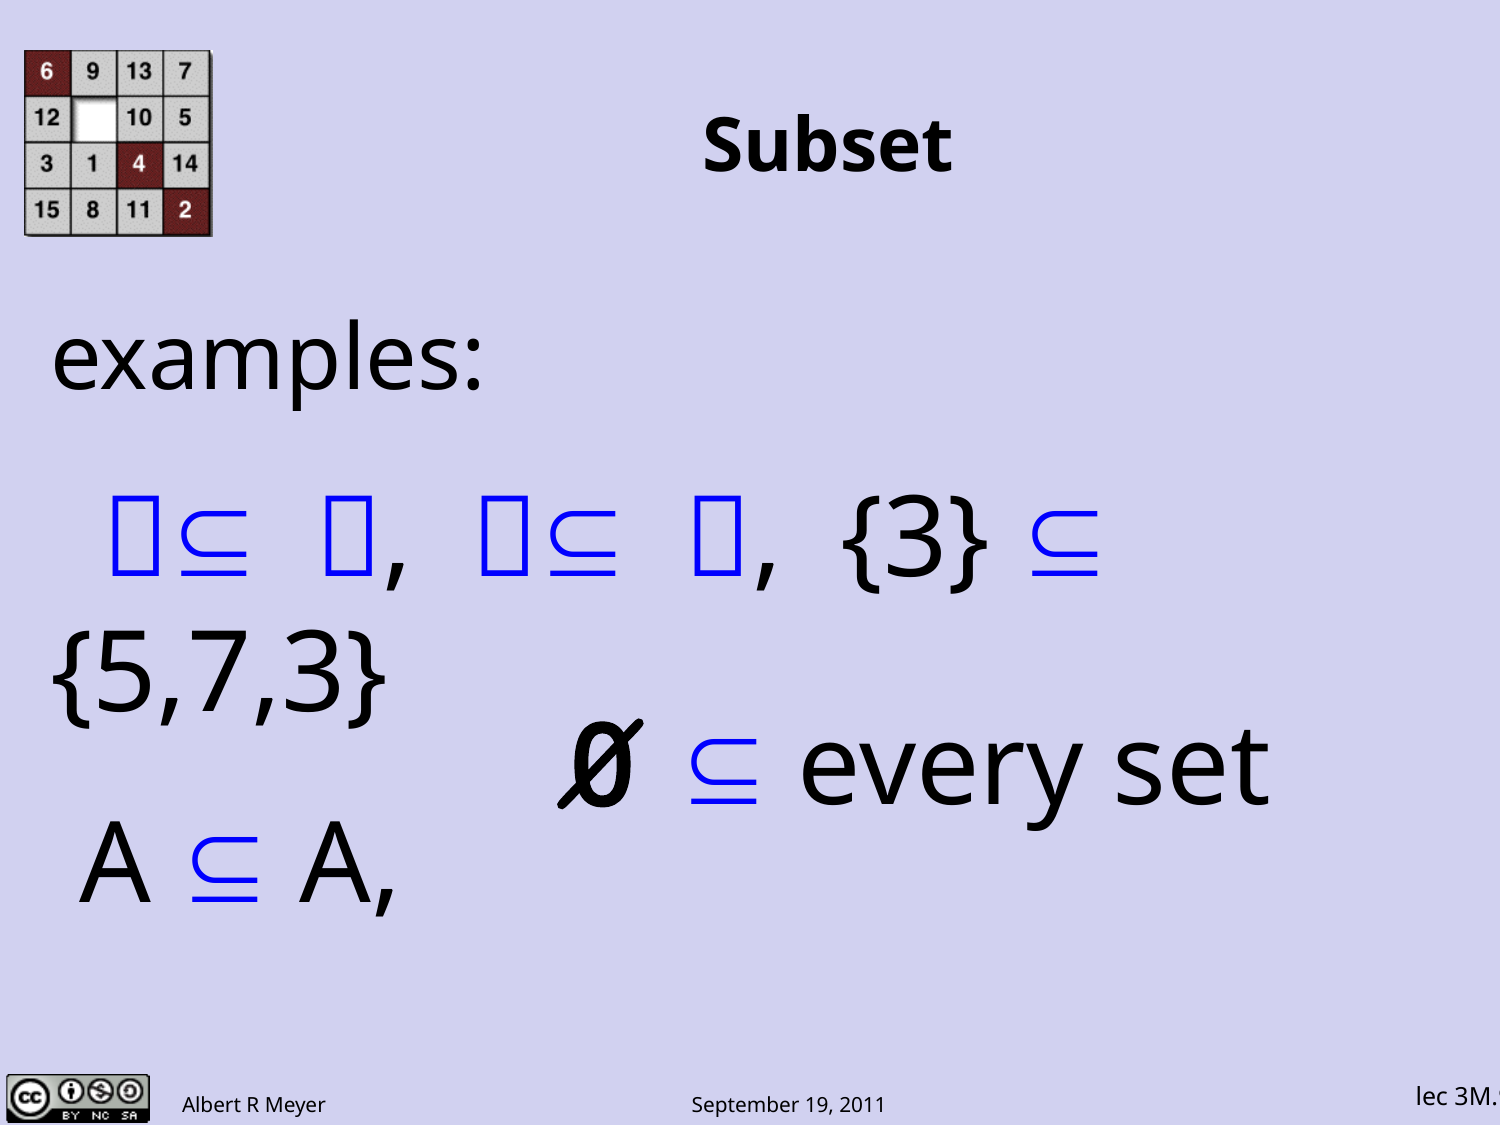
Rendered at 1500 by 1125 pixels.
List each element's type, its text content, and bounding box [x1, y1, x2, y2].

text_box examples: ⊆ , ⊆ , {3} ⊆ {5,7,3} A ⊆ A, [35, 290, 1465, 933]
picture [6, 1074, 150, 1123]
picture [24, 50, 213, 237]
text_box ∅ ⊆ every set [477, 684, 1345, 834]
title Subset [270, 59, 1386, 225]
